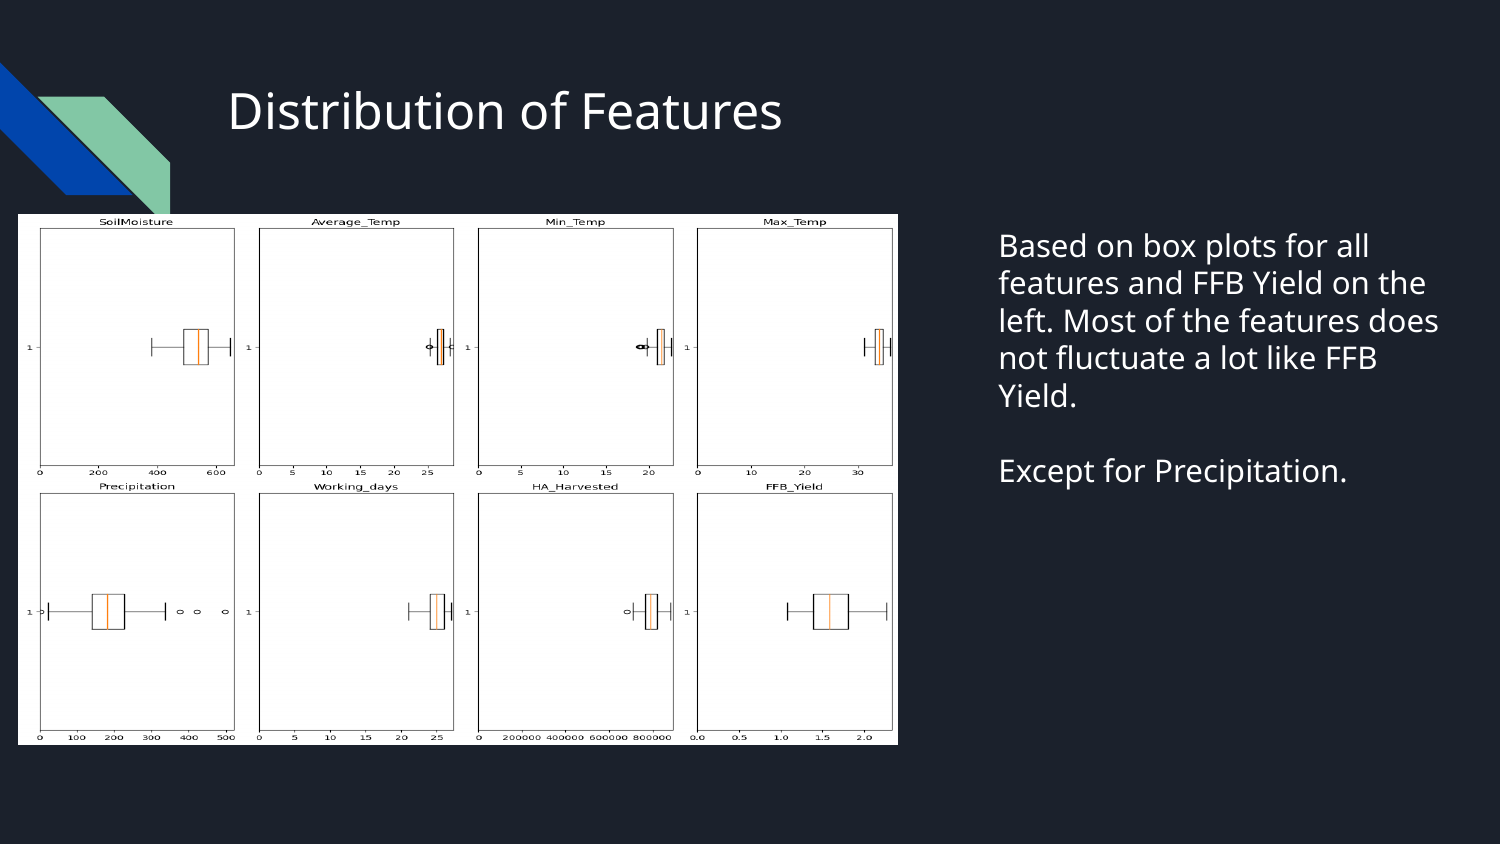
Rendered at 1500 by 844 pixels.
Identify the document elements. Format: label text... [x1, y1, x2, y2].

title Distribution of Features [212, 64, 1368, 215]
picture [17, 214, 898, 745]
text_box Based on box plots for all features and FFB Yield on the left. Most of the features does not fluctuate a lot like FFB Yield. Except for Precipitation. [983, 211, 1461, 504]
